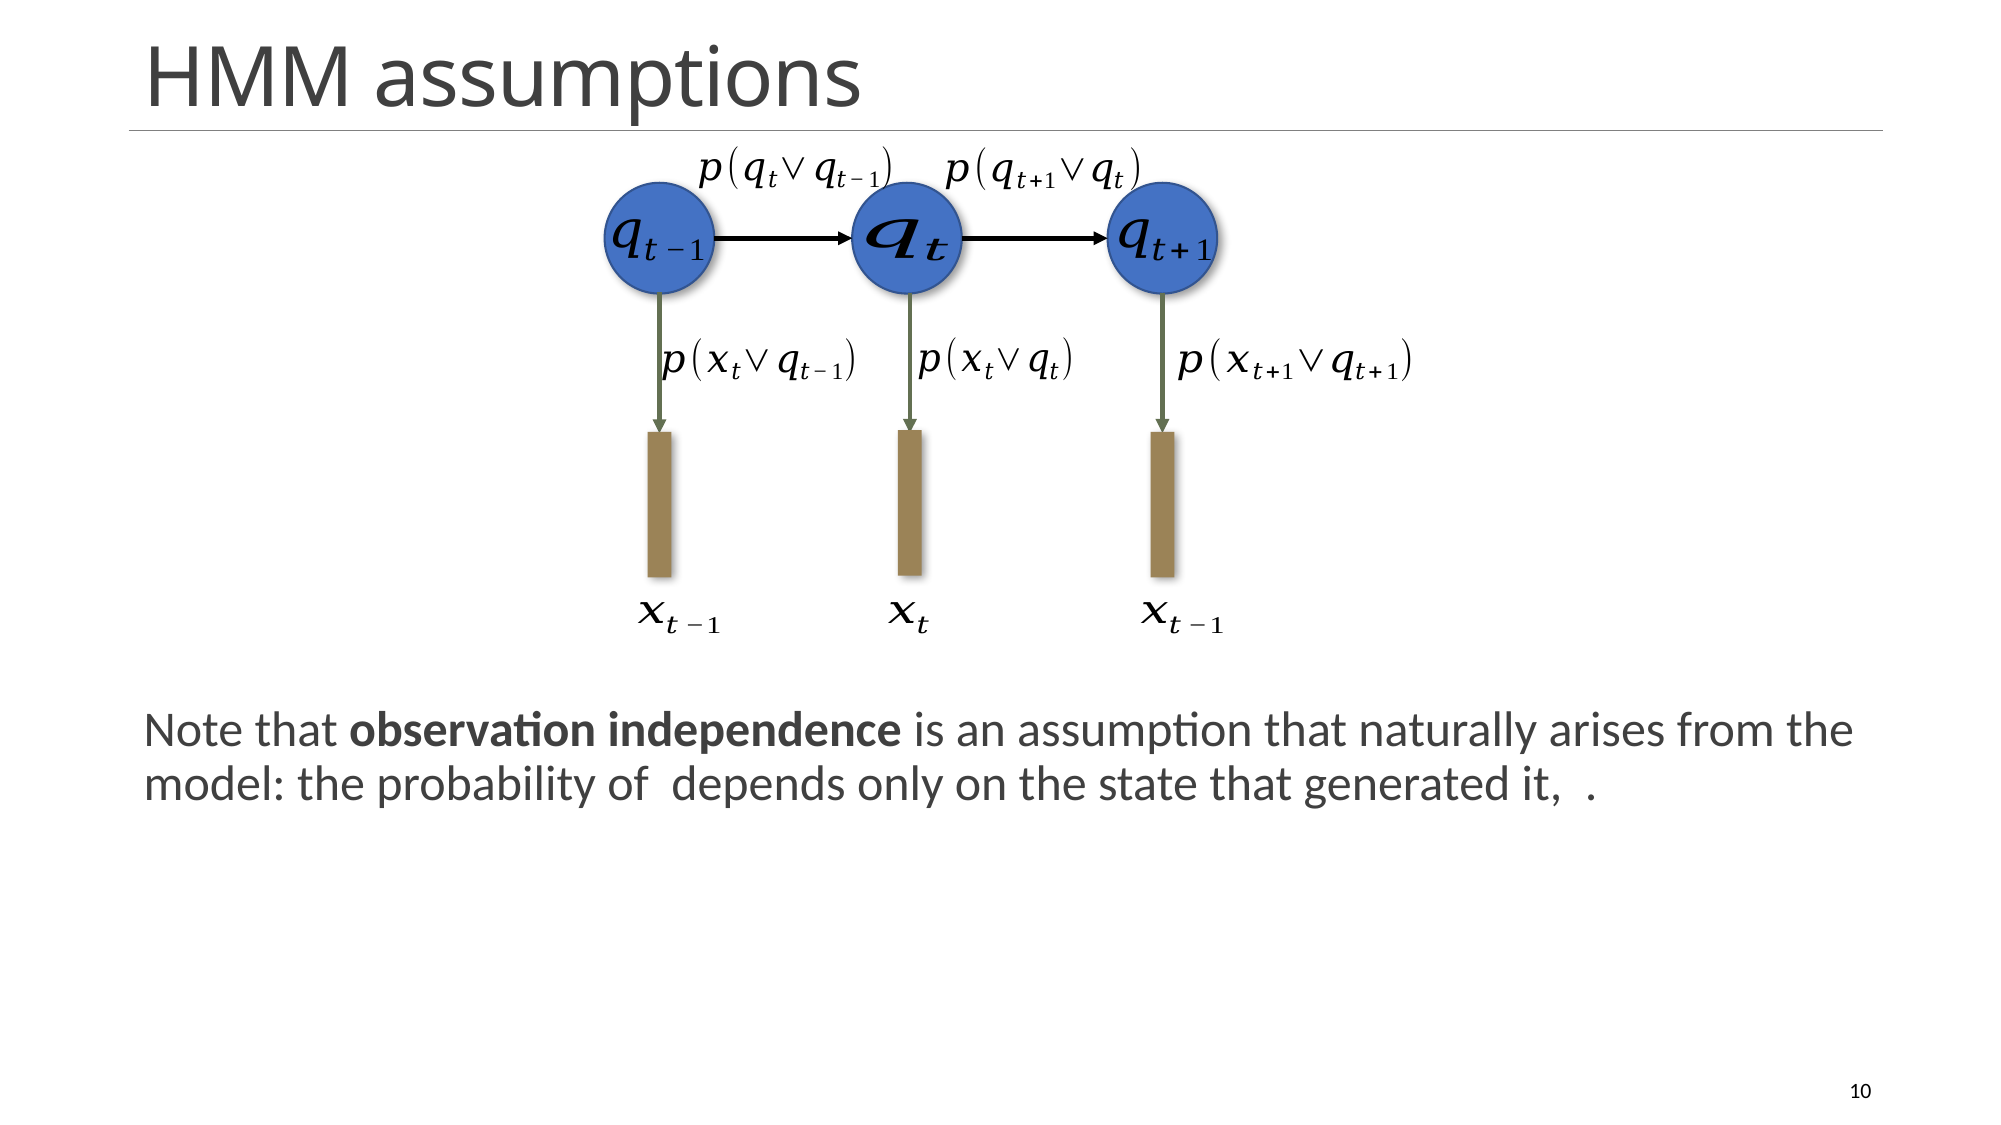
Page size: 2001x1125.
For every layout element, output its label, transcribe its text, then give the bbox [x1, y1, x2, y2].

title HMM assumptions [128, 19, 1883, 131]
text_box [646, 431, 673, 579]
text_box [1149, 431, 1176, 579]
text_box [897, 429, 923, 577]
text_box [604, 182, 1218, 295]
slide_number 10 [1671, 1059, 1887, 1120]
